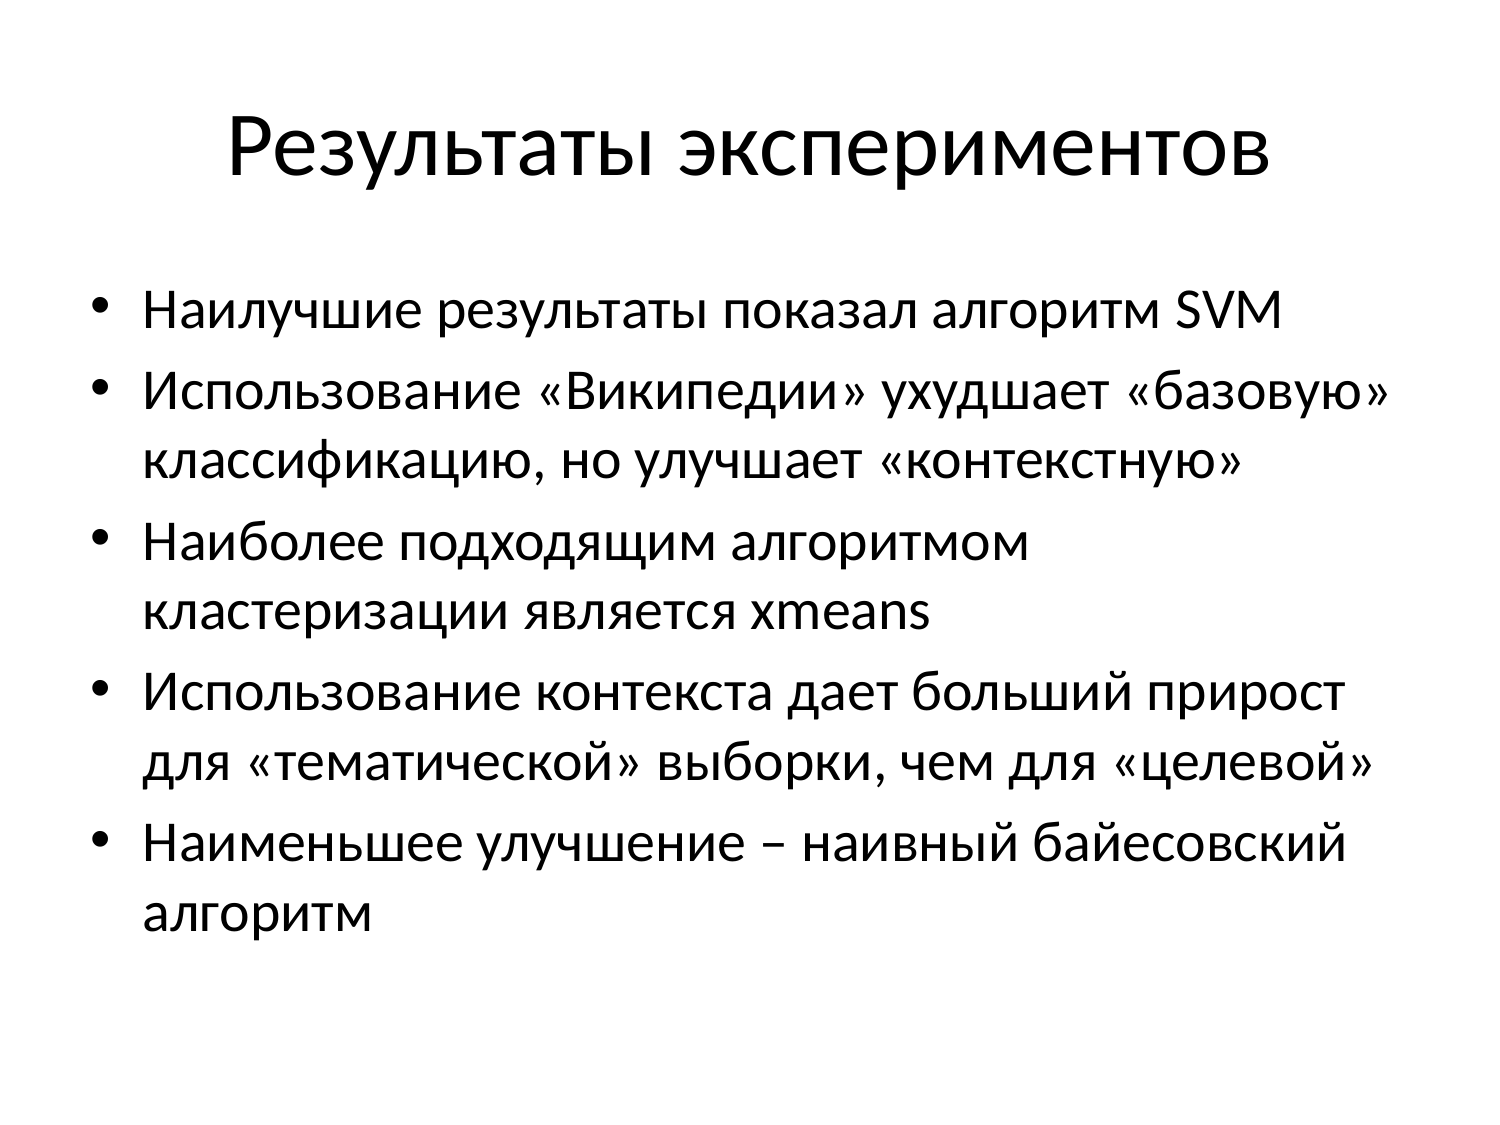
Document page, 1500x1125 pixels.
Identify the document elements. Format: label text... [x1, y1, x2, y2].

title Результаты экспериментов [75, 45, 1425, 233]
list Наилучшие результаты показал алгоритм SVM Использование «Википедии» ухудшает «базовую» классификацию, но улучшает «контекстную» Наиболее подходящим алгоритмом кластеризации является xmeans Использование контекста дает больший прирост для «тематической» выборки, чем для «целевой» Наименьшее улучшение – наивный байесовский алгоритм [75, 262, 1425, 1005]
